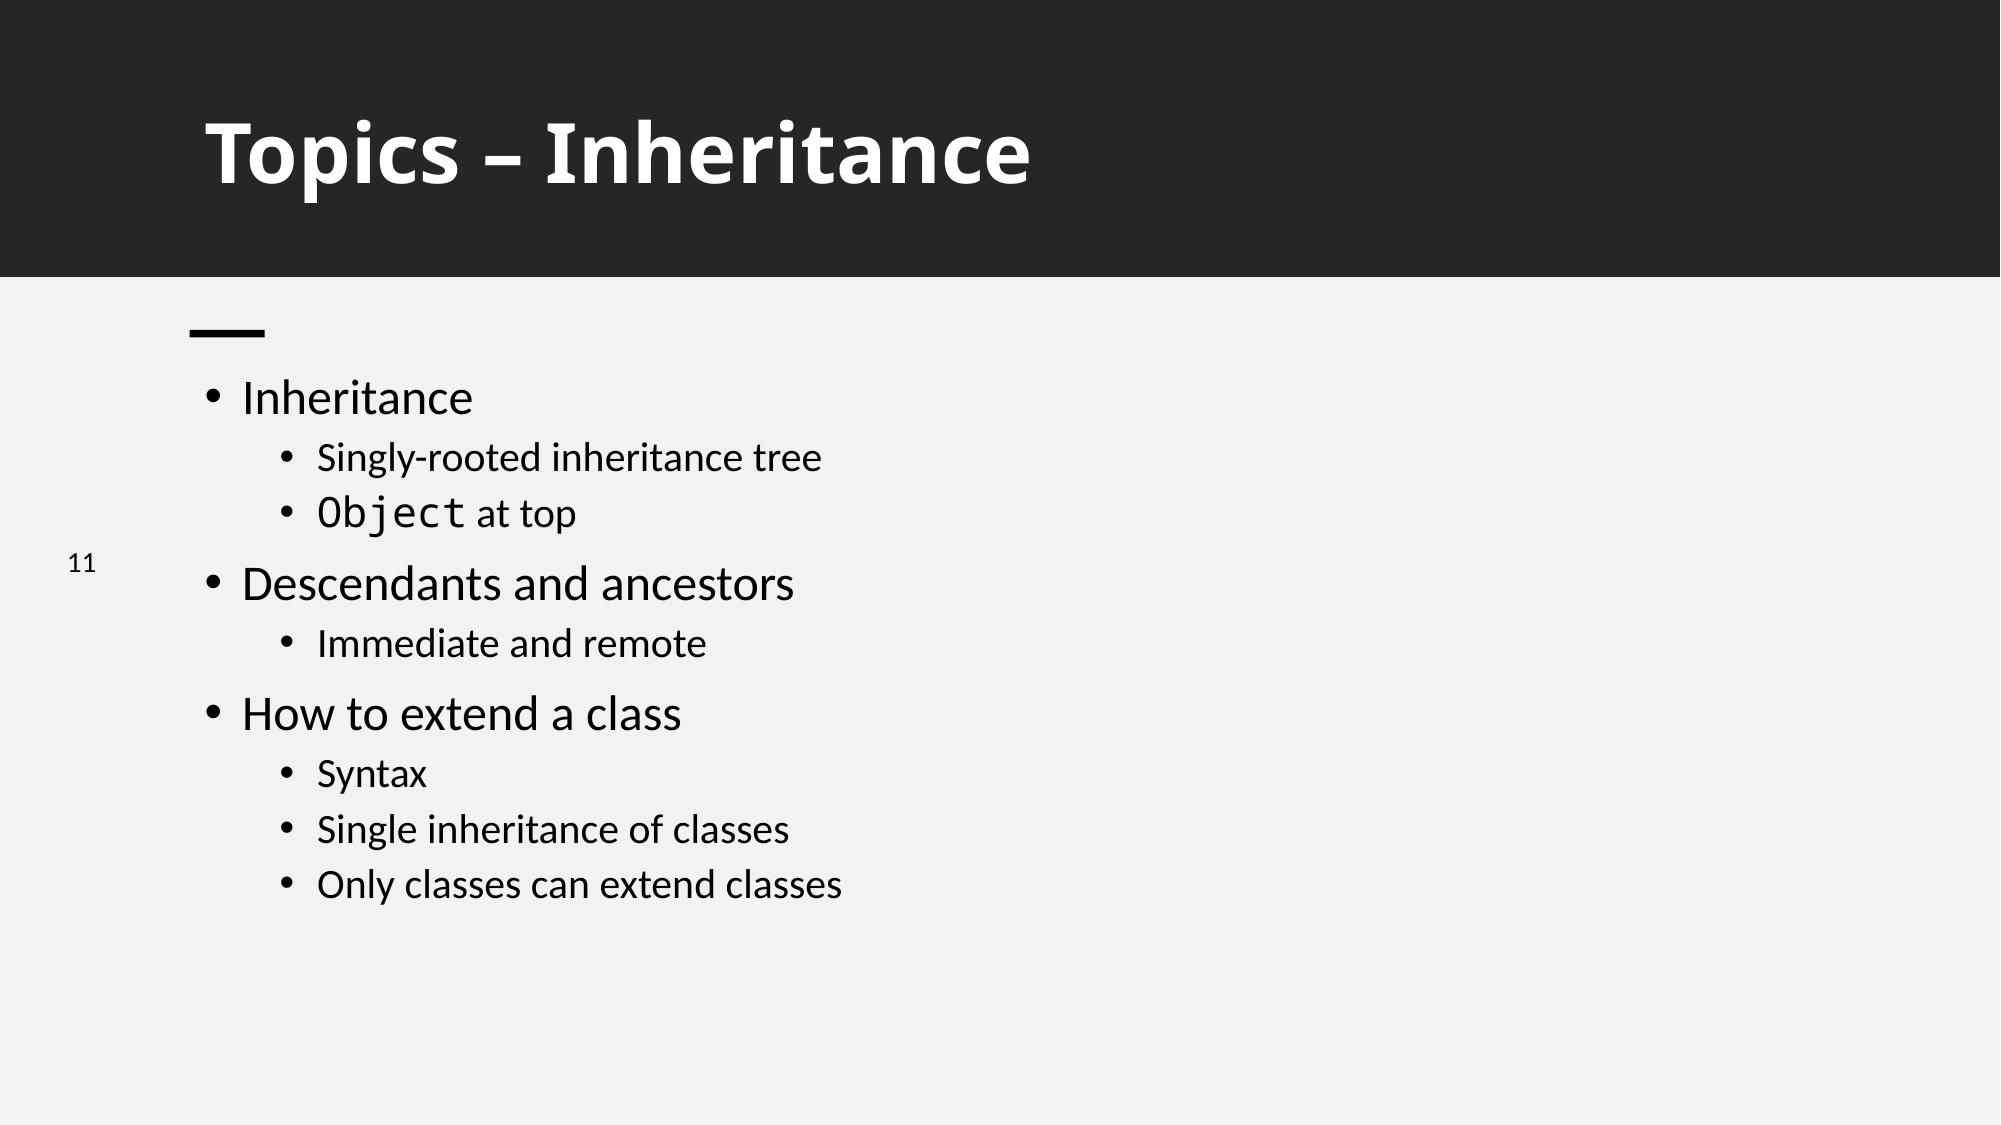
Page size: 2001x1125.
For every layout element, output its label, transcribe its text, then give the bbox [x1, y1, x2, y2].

title Topics – Inheritance [189, 104, 1812, 253]
slide_number 11 [26, 532, 137, 589]
text_box [189, 329, 266, 338]
list Inheritance Singly-rooted inheritance tree Object at top Descendants and ancestors Immediate and remote How to extend a class Syntax Single inheritance of classes Only classes can extend classes [189, 363, 1811, 1014]
text_box [0, 276, 2000, 1125]
text_box [0, 0, 2000, 276]
